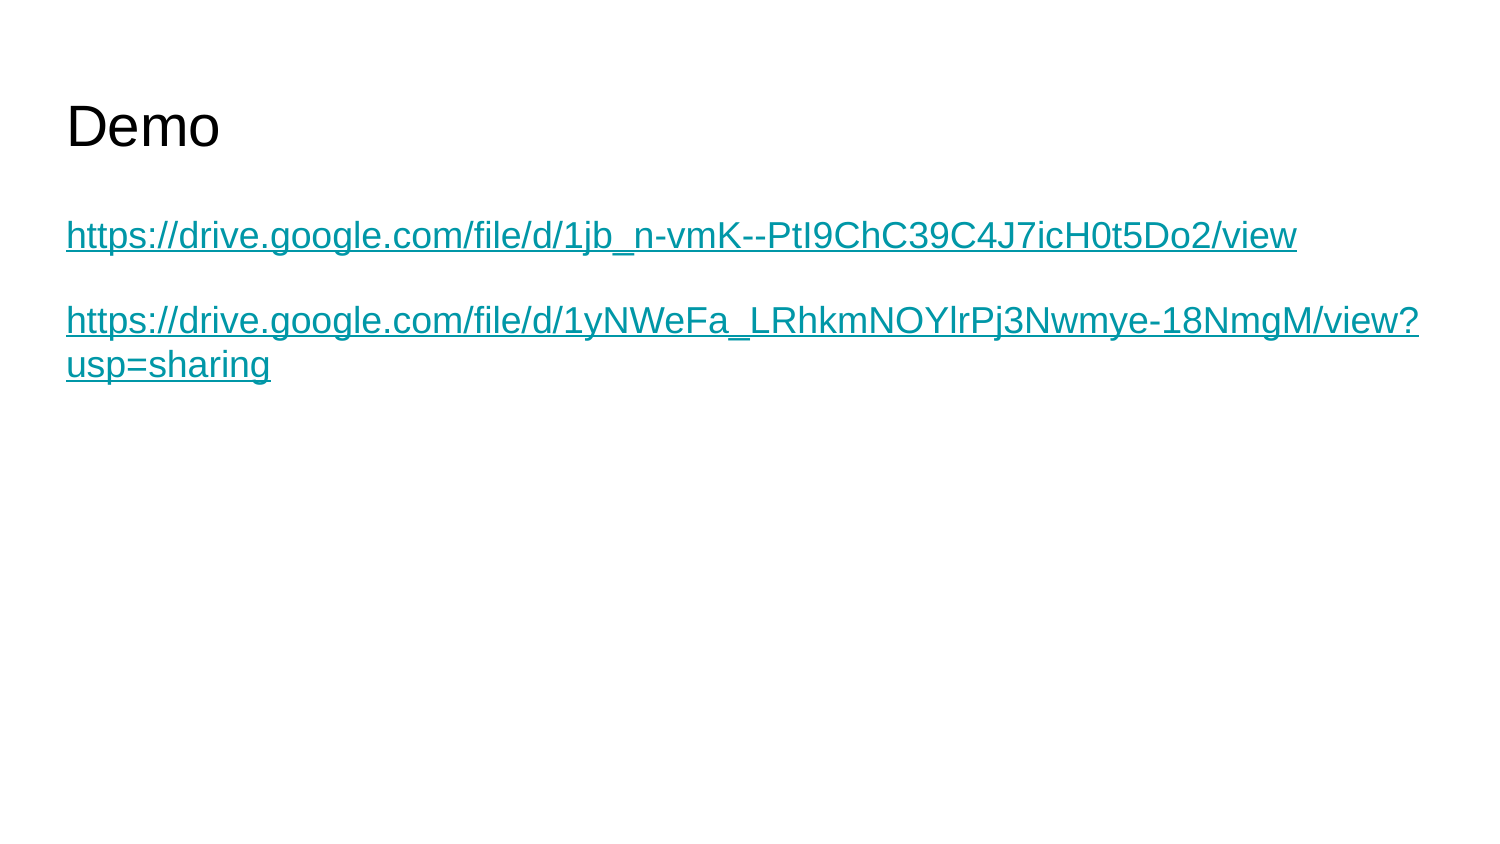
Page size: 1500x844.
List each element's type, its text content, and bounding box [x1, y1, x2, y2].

list https://drive.google.com/file/d/1jb_n-vmK--PtI9ChC39C4J7icH0t5Do2/view https://drive.google.com/file/d/1yNWeFa_LRhkmNOYlrPj3Nwmye-18NmgM/view?usp=sharing [51, 189, 1449, 750]
title Demo [51, 72, 1449, 167]
